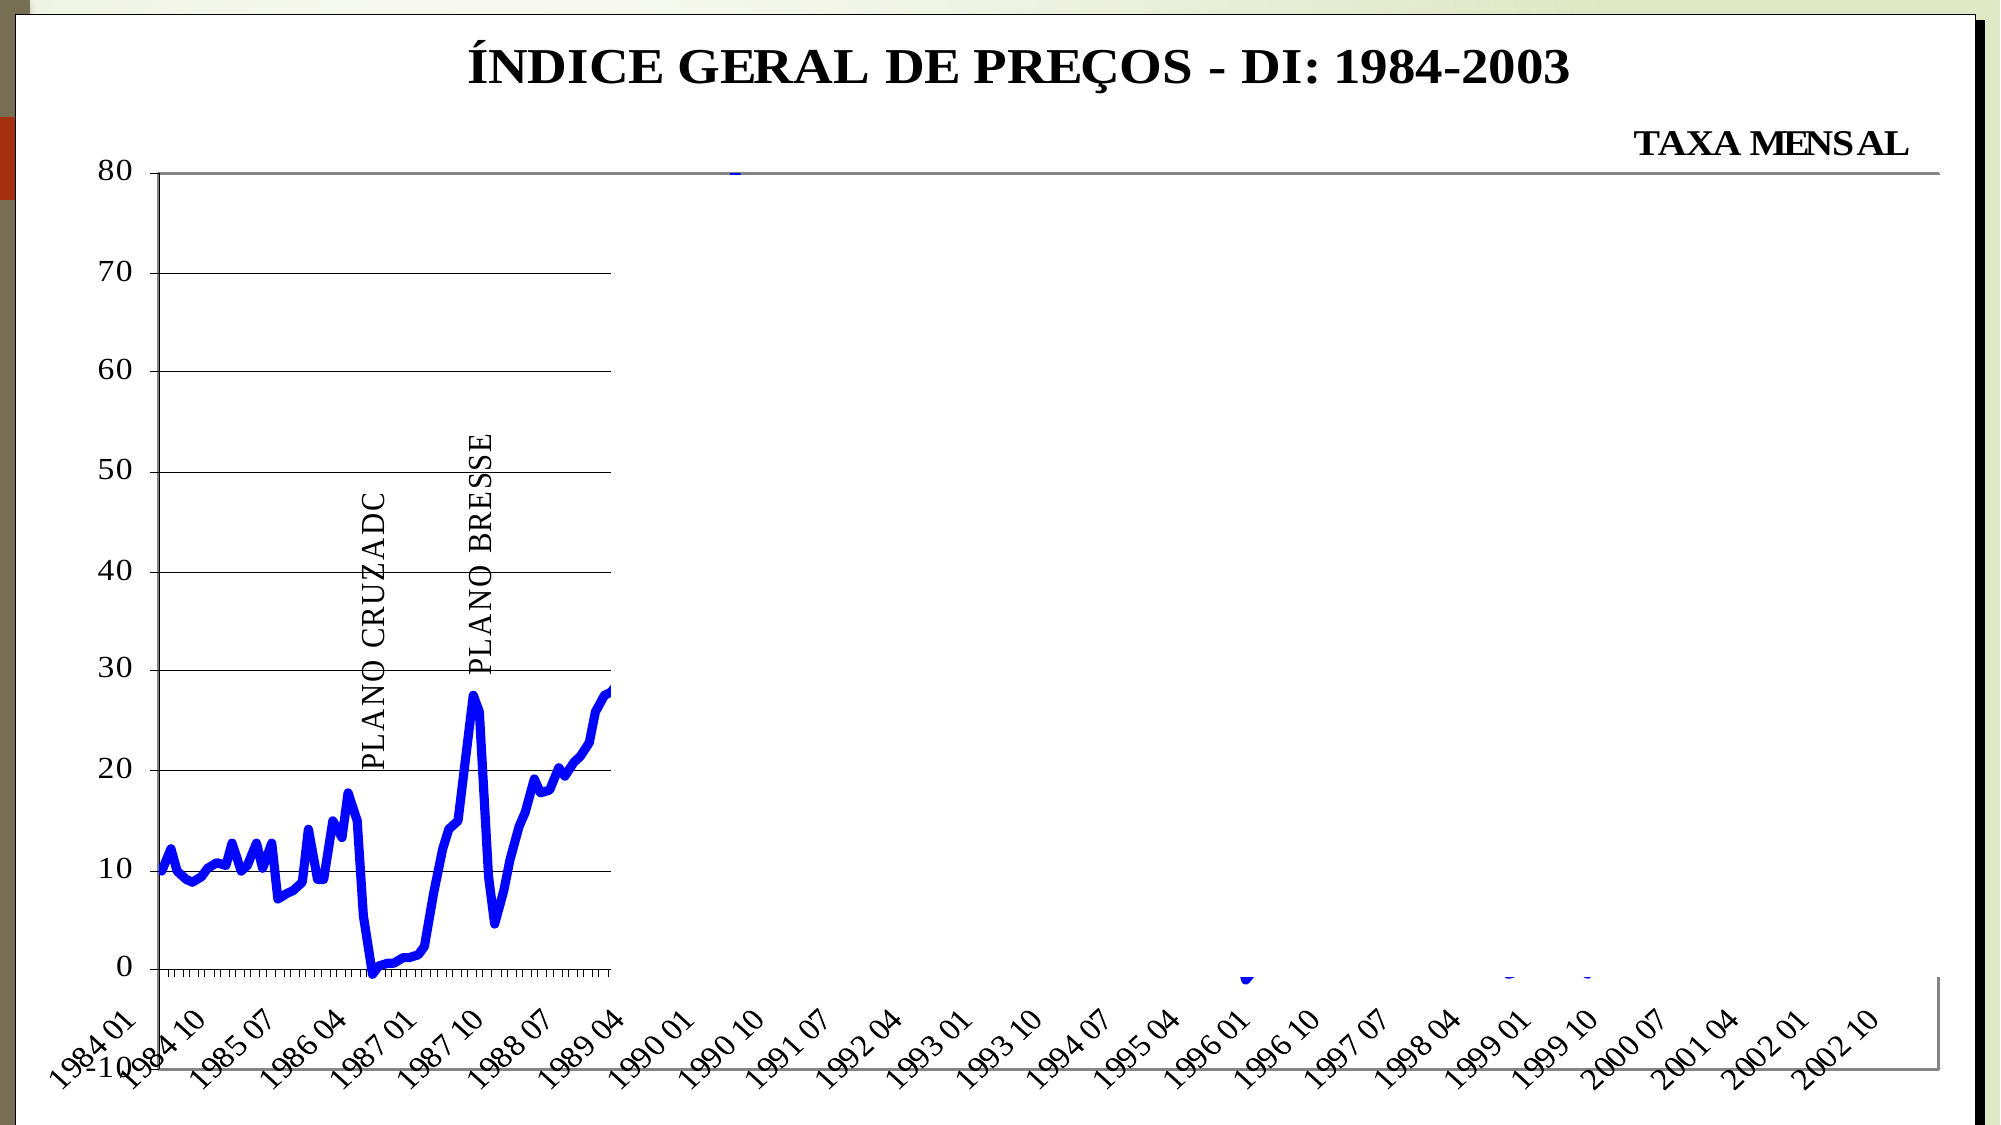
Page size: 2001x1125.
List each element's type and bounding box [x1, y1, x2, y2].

text_box [0, 0, 2000, 1125]
